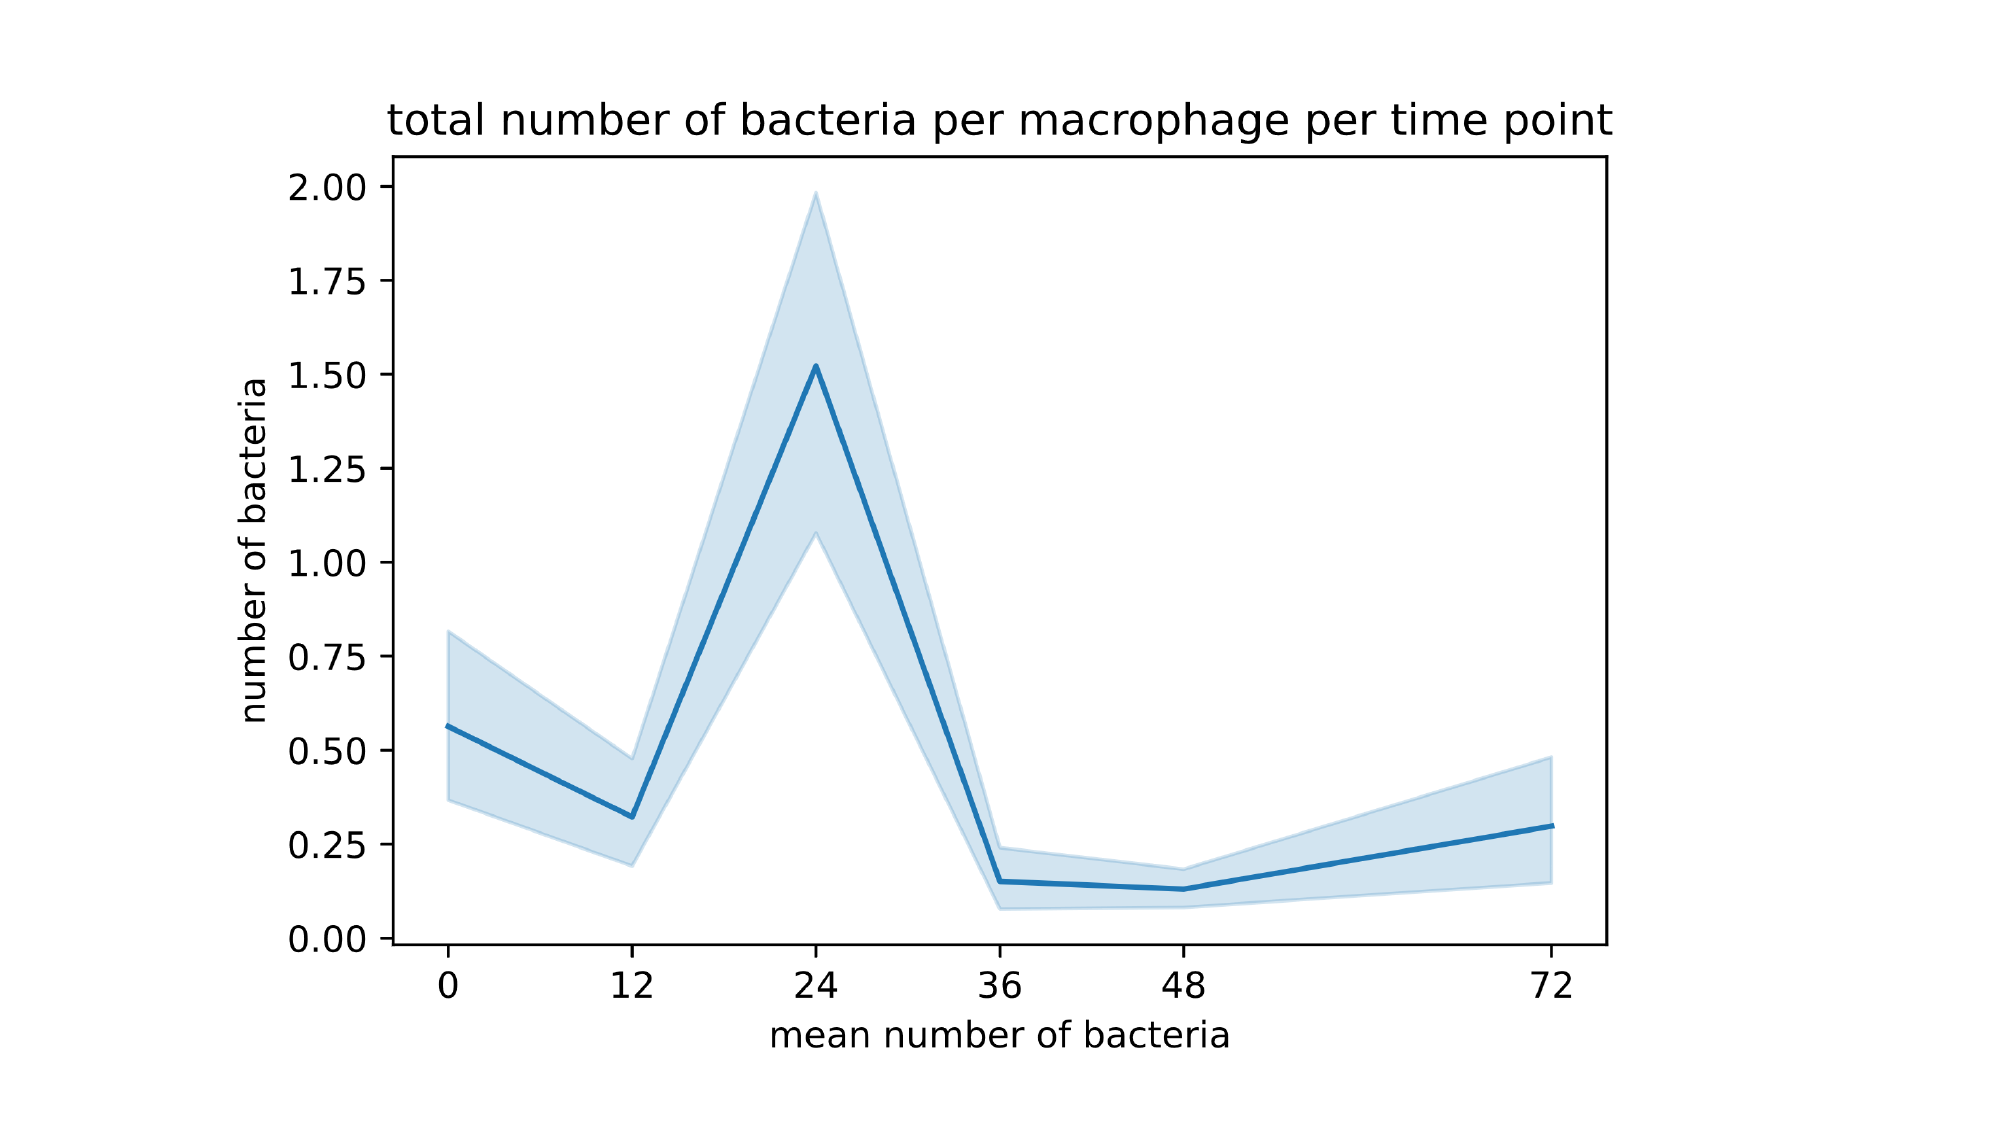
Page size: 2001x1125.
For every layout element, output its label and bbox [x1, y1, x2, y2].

list [197, 31, 1763, 1075]
